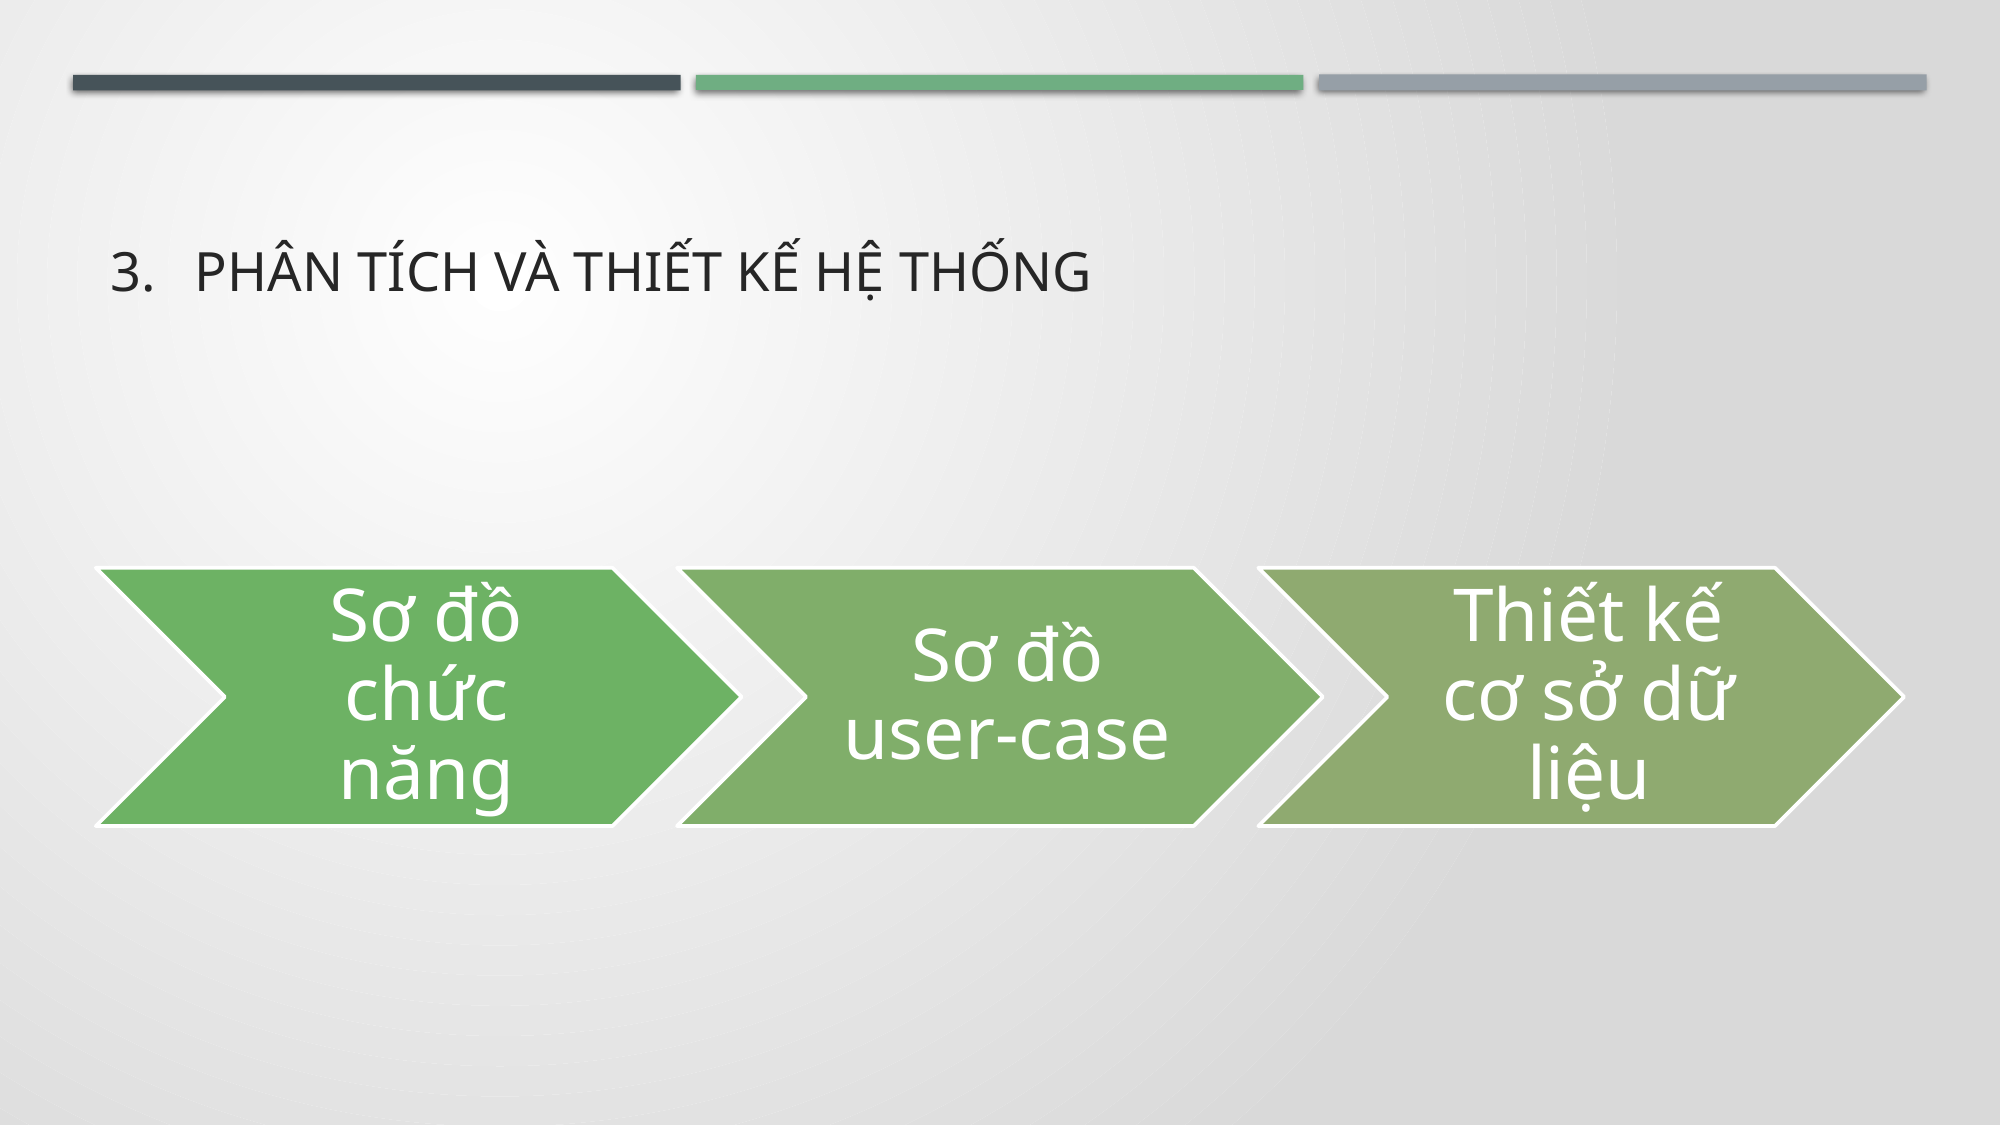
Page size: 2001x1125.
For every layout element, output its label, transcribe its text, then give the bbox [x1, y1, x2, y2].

title Phân tích và thiết kế hệ thống [95, 115, 1905, 311]
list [94, 383, 1906, 1011]
